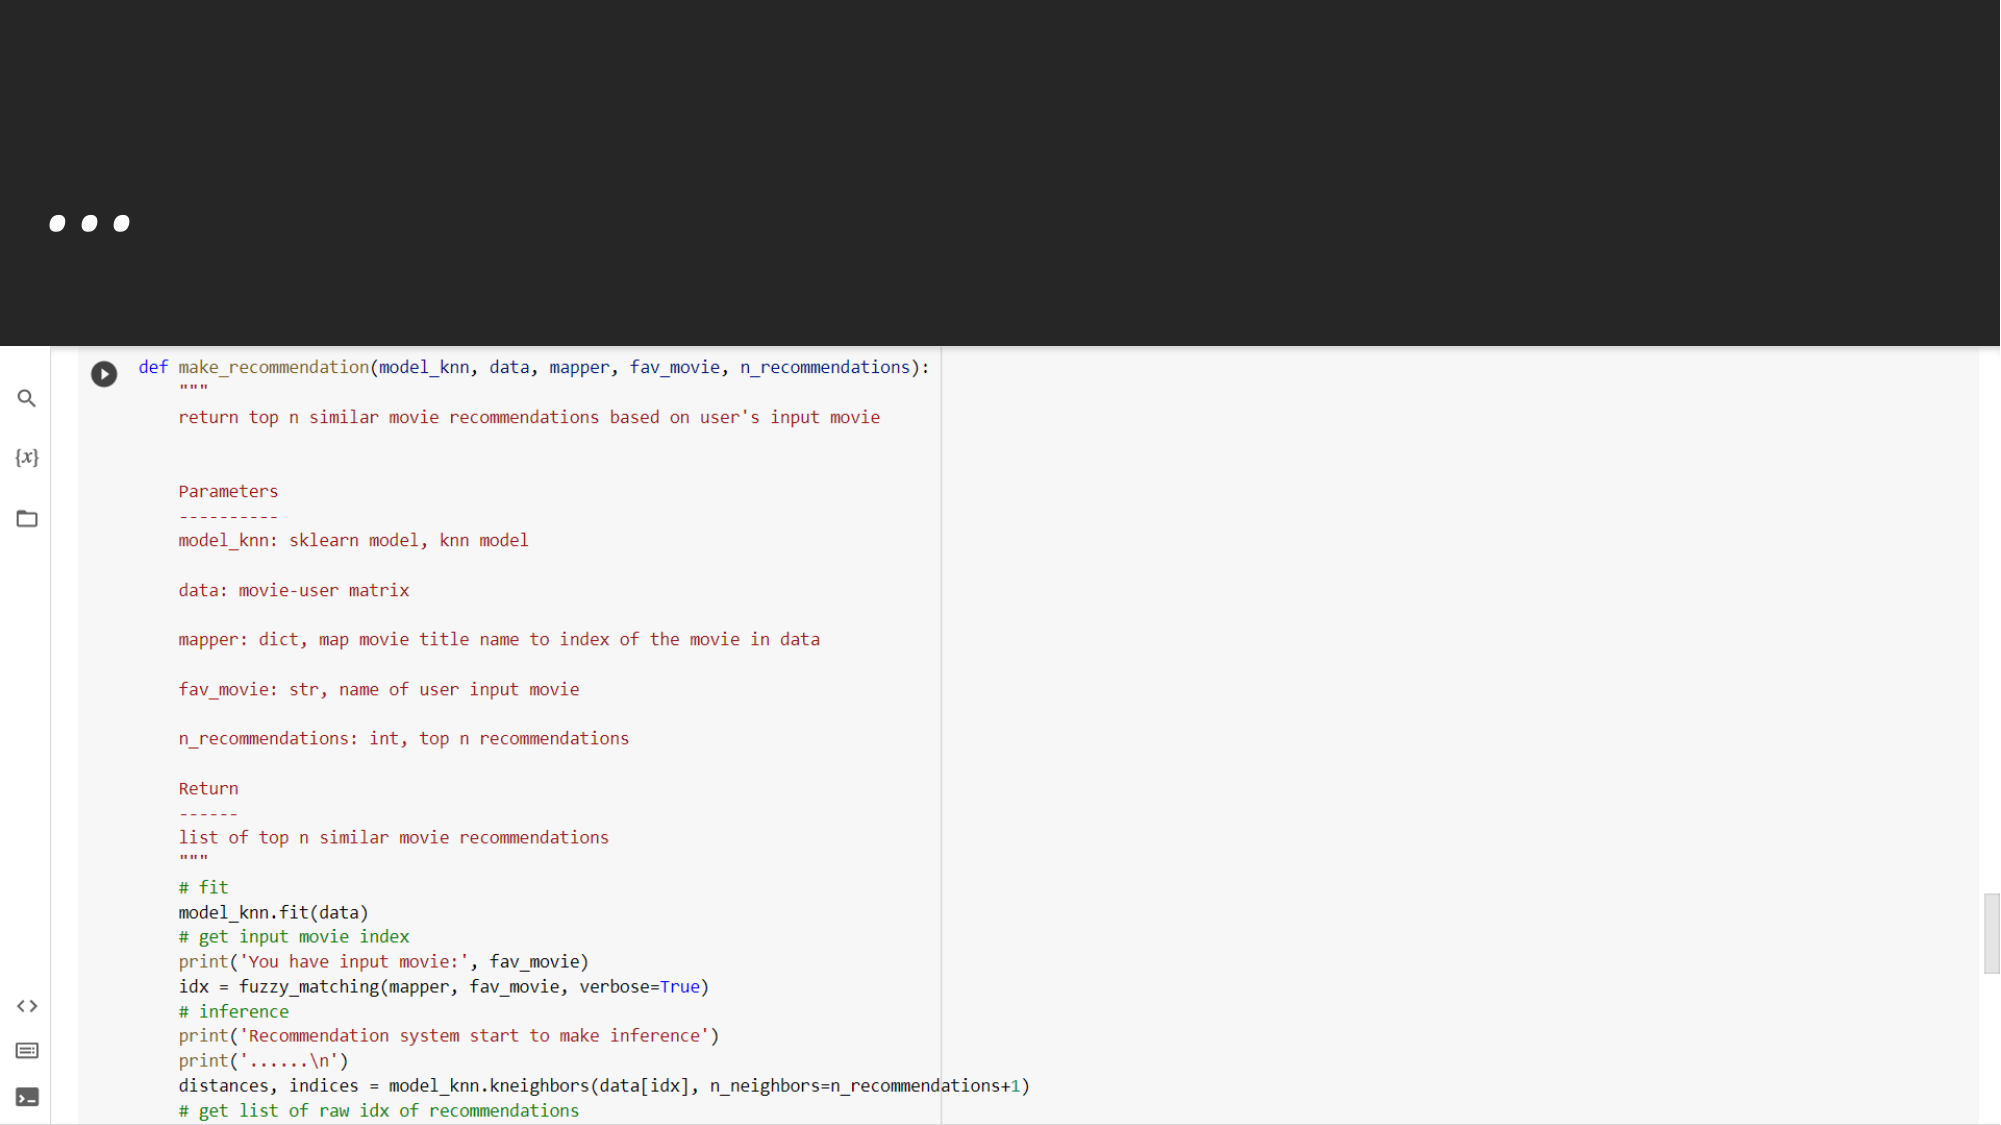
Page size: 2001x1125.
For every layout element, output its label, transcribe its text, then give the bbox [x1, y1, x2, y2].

title … [32, 62, 1875, 318]
picture [0, 346, 2000, 1125]
text_box [0, 0, 2000, 346]
